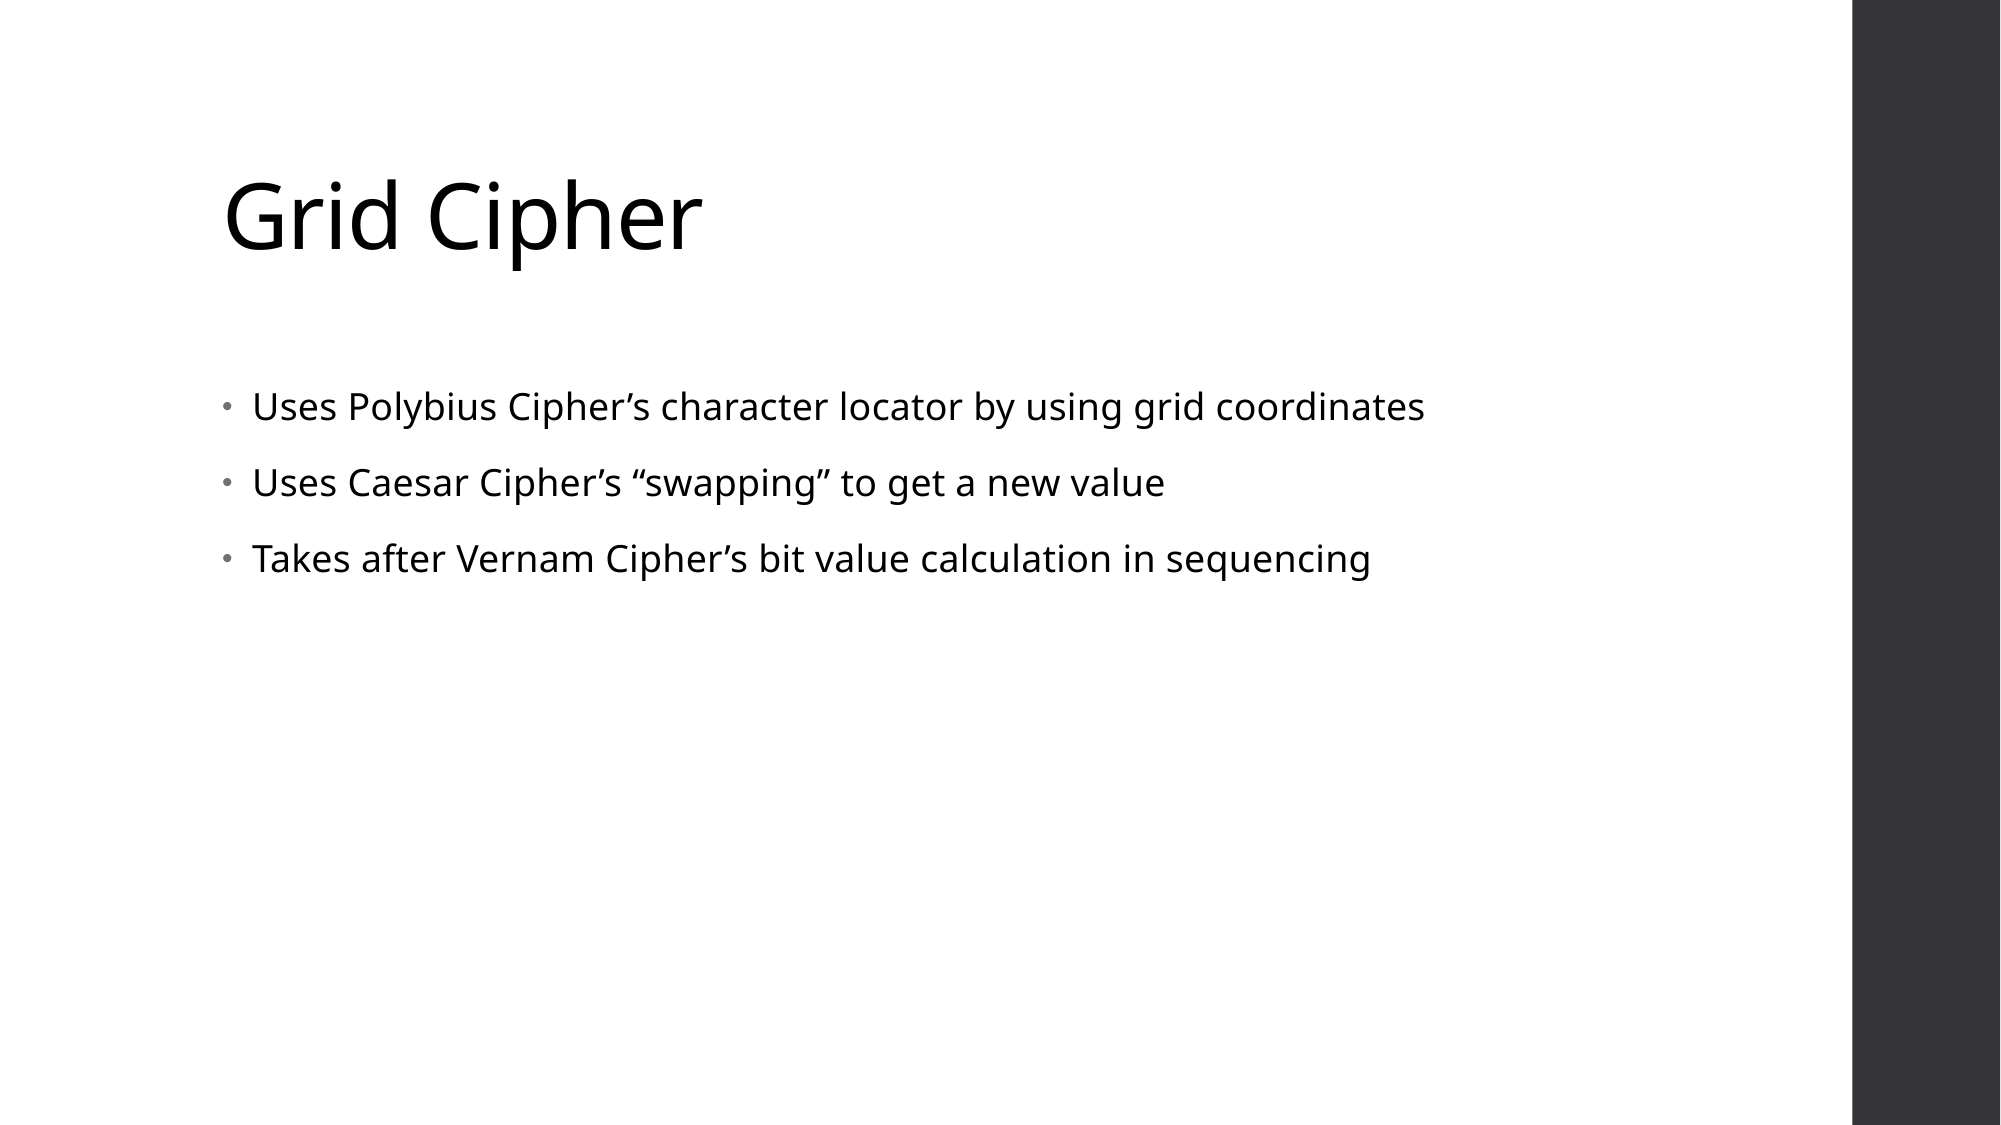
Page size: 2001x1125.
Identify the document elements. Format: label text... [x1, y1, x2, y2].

title Grid Cipher [206, 60, 1797, 278]
list Uses Polybius Cipher’s character locator by using grid coordinates Uses Caesar Cipher’s “swapping” to get a new value Takes after Vernam Cipher’s bit value calculation in sequencing [206, 299, 1617, 1014]
